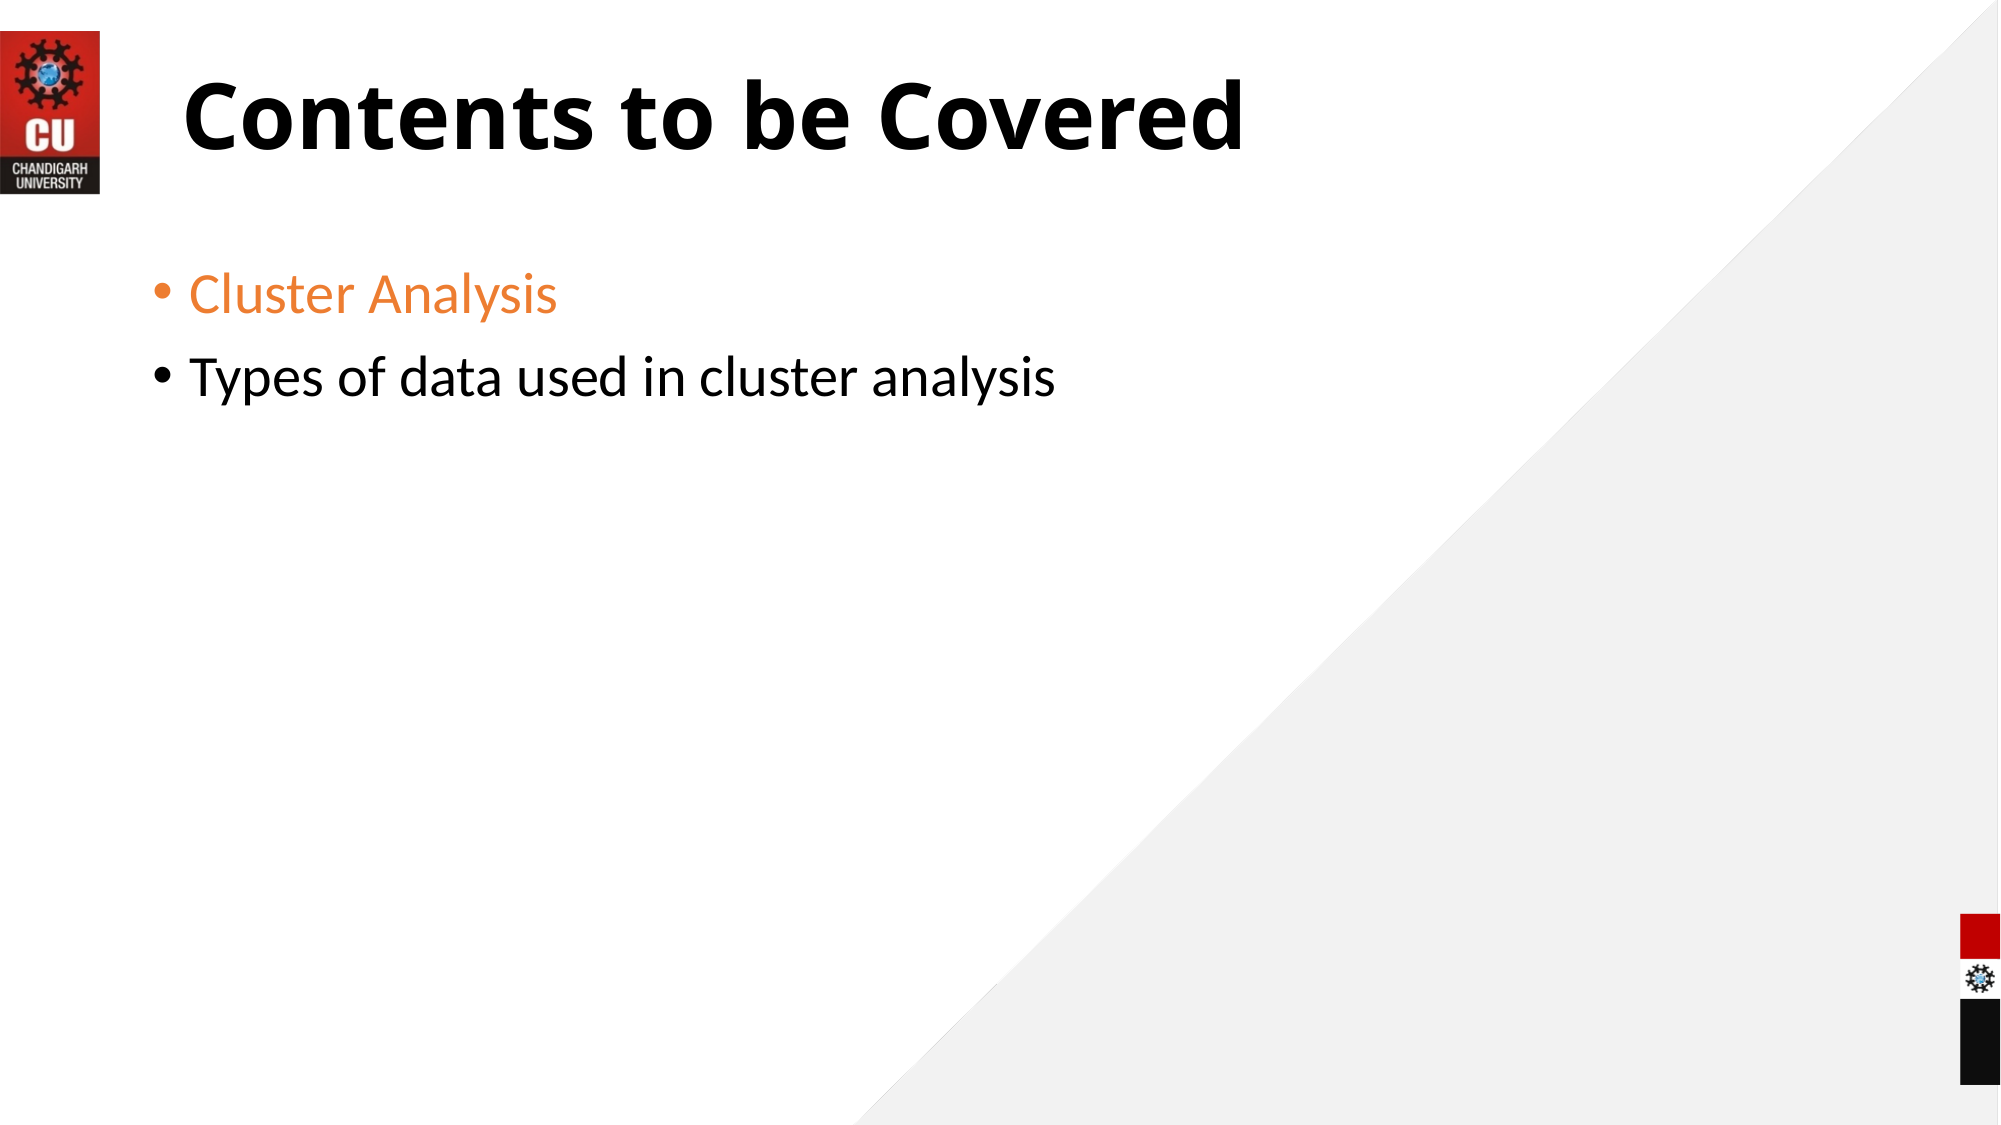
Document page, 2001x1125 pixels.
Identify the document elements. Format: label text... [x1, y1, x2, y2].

title Contents to be Covered [166, 69, 1467, 170]
list Cluster Analysis Types of data used in cluster analysis [137, 241, 1863, 955]
picture [0, 0, 2001, 1125]
